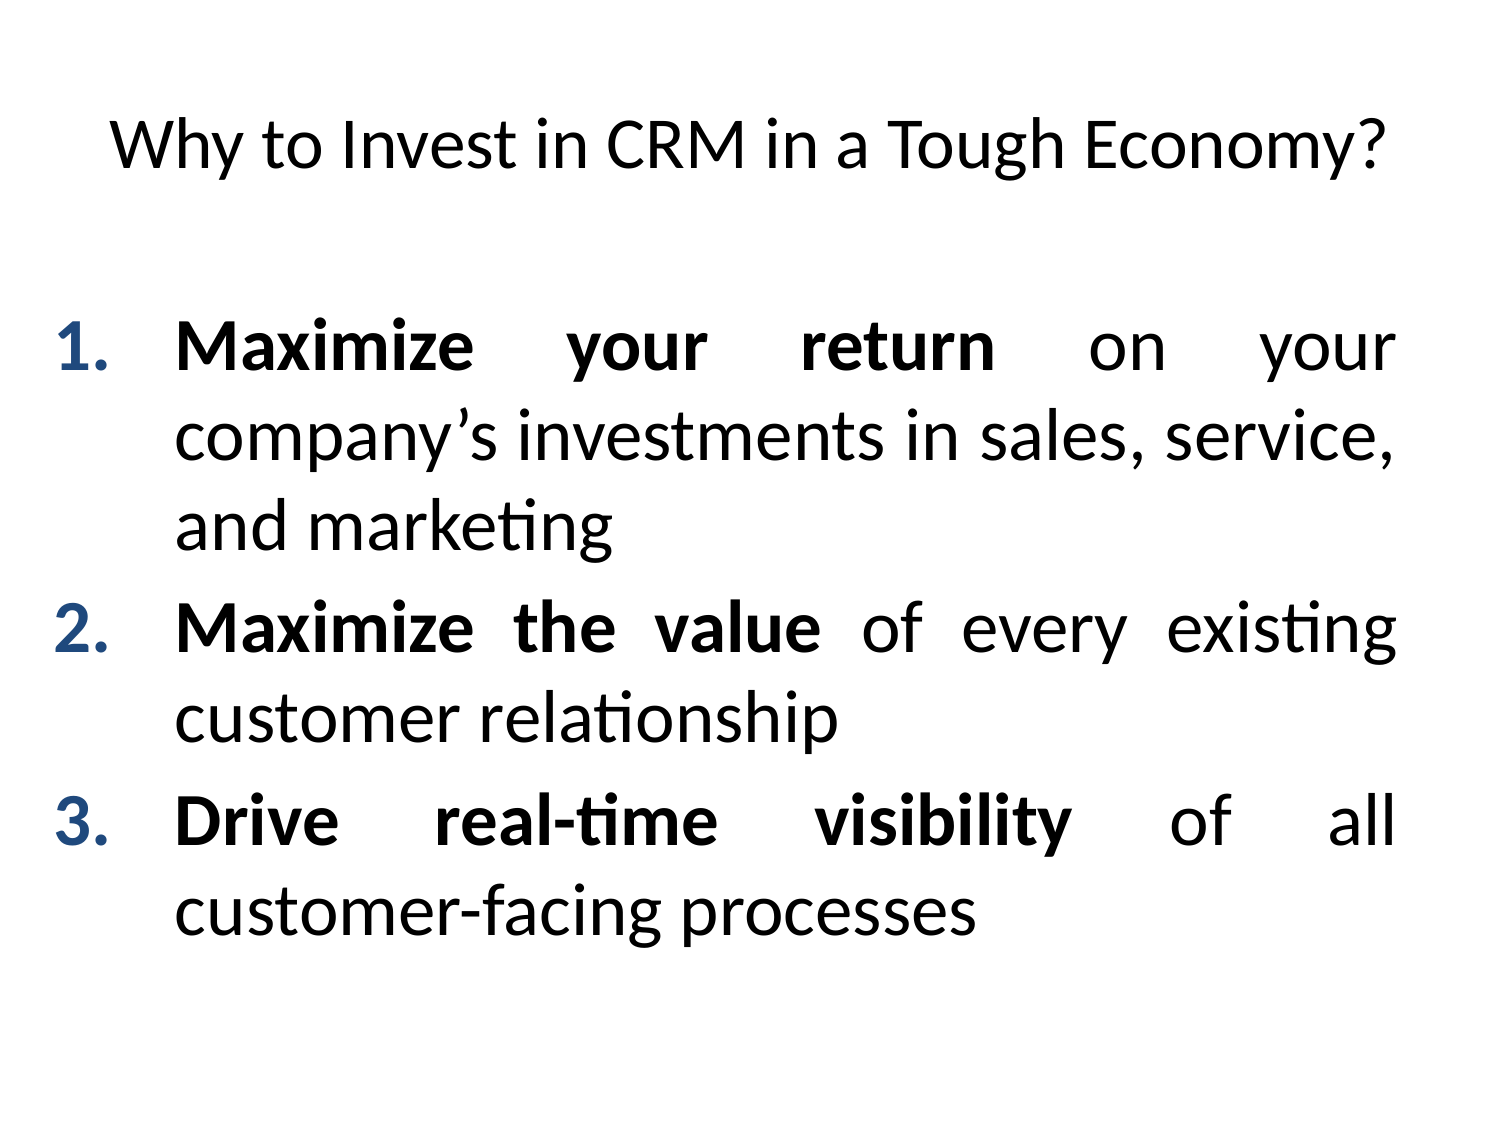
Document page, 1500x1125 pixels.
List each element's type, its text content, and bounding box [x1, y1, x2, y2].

list Maximize your return on your company’s investments in sales, service, and marketing Maximize the value of every existing customer relationship Drive real-time visibility of all customer-facing processes [38, 287, 1414, 1088]
title Why to Invest in CRM in a Tough Economy? [75, 45, 1425, 233]
